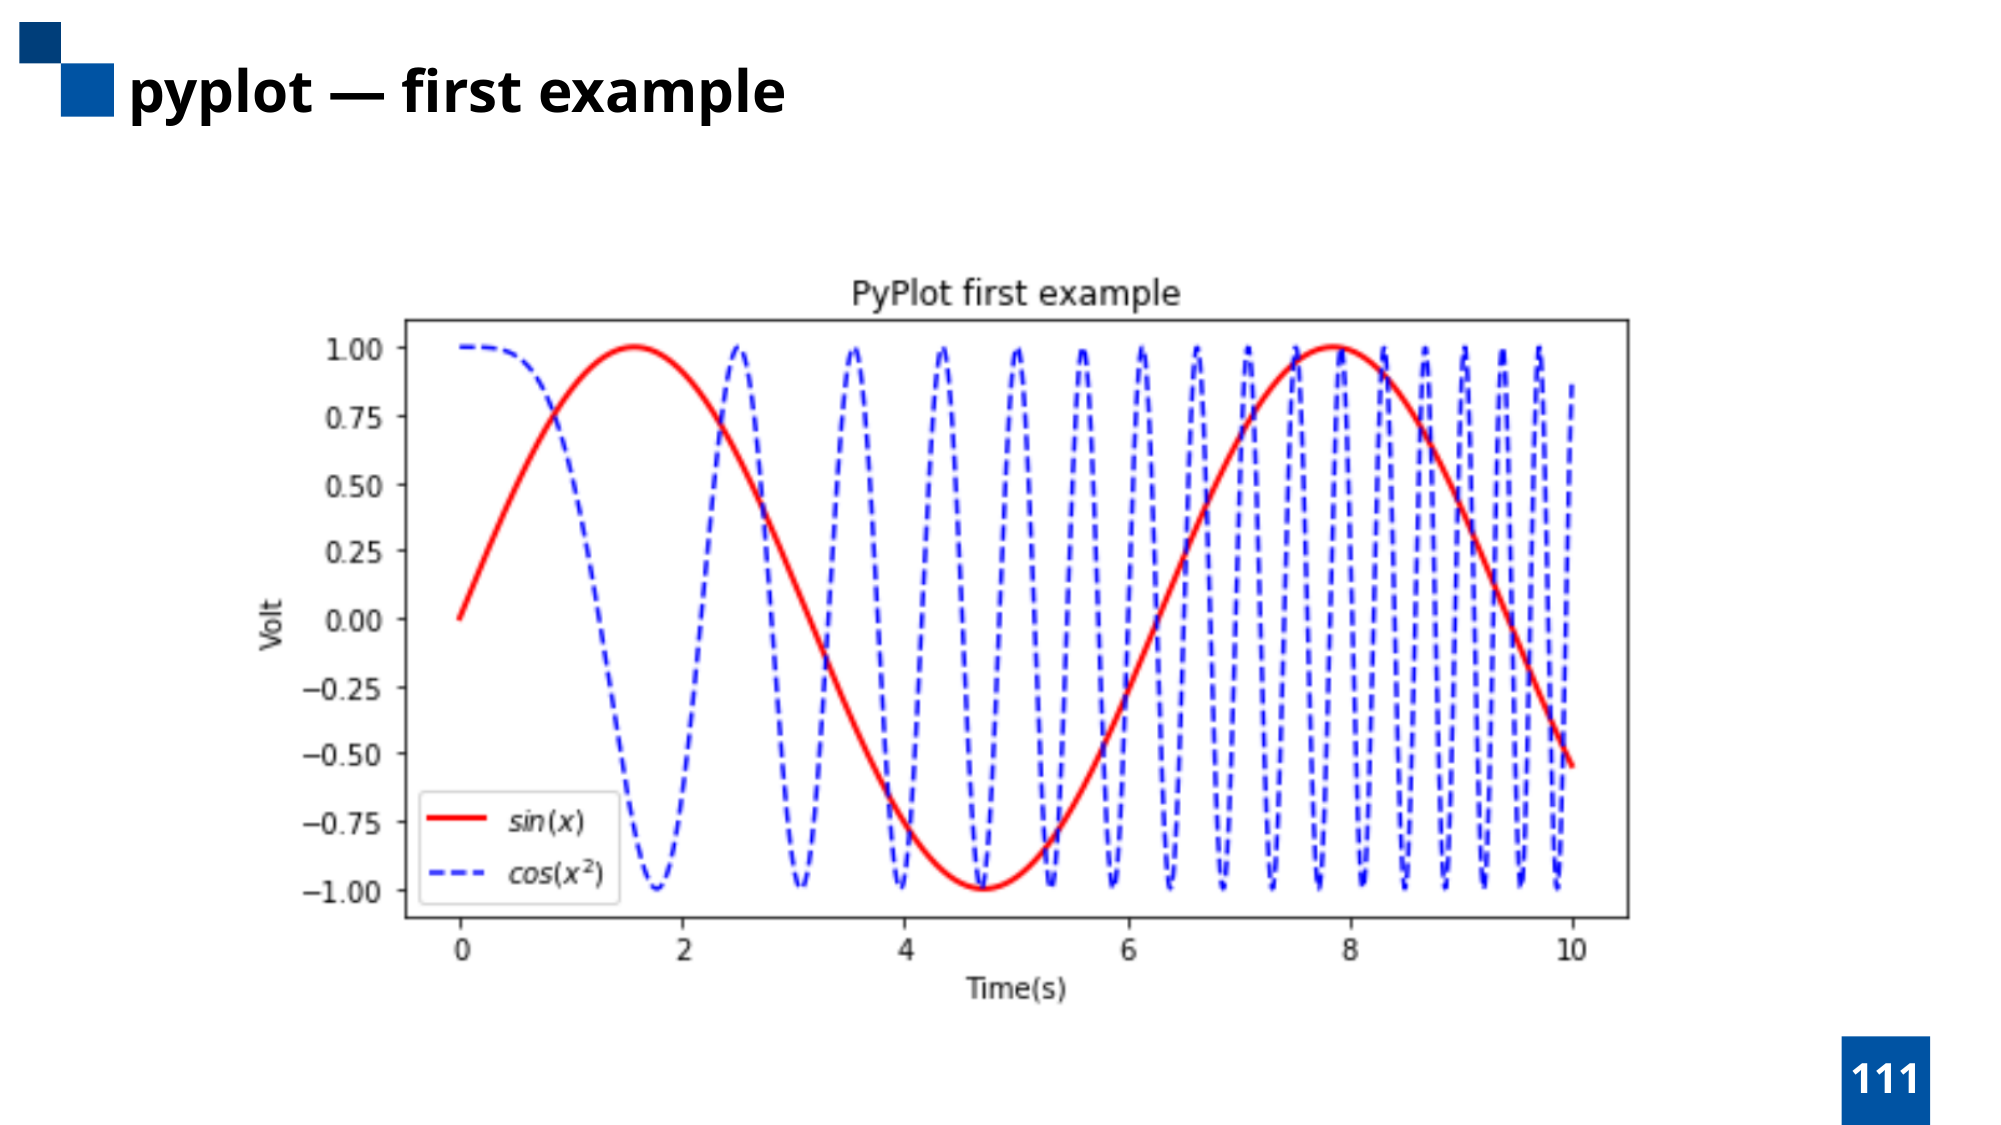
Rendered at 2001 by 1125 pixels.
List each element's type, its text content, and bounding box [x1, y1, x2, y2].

text_box pyplot — first example [113, 47, 981, 132]
slide_number 111 [1771, 1050, 2000, 1111]
picture [248, 260, 1653, 1017]
